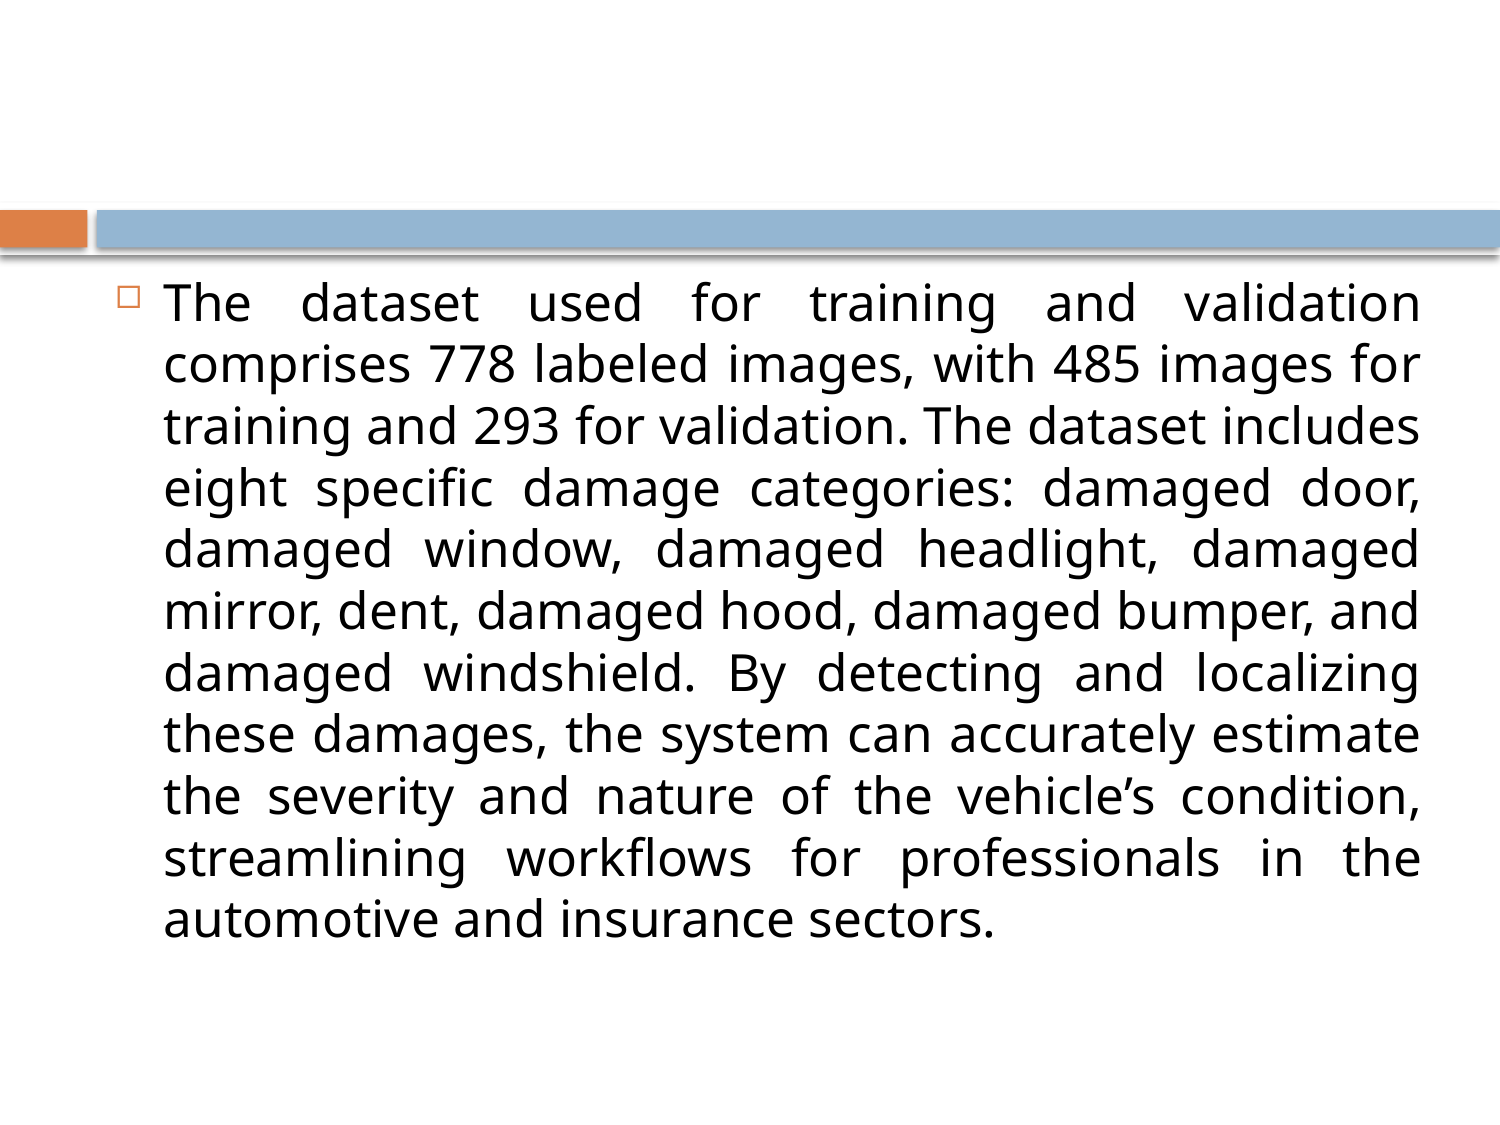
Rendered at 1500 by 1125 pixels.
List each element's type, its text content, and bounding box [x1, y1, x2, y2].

list The dataset used for training and validation comprises 778 labeled images, with 485 images for training and 293 for validation. The dataset includes eight specific damage categories: damaged door, damaged window, damaged headlight, damaged mirror, dent, damaged hood, damaged bumper, and damaged windshield. By detecting and localizing these damages, the system can accurately estimate the severity and nature of the vehicle’s condition, streamlining workflows for professionals in the automotive and insurance sectors. [100, 262, 1438, 1000]
